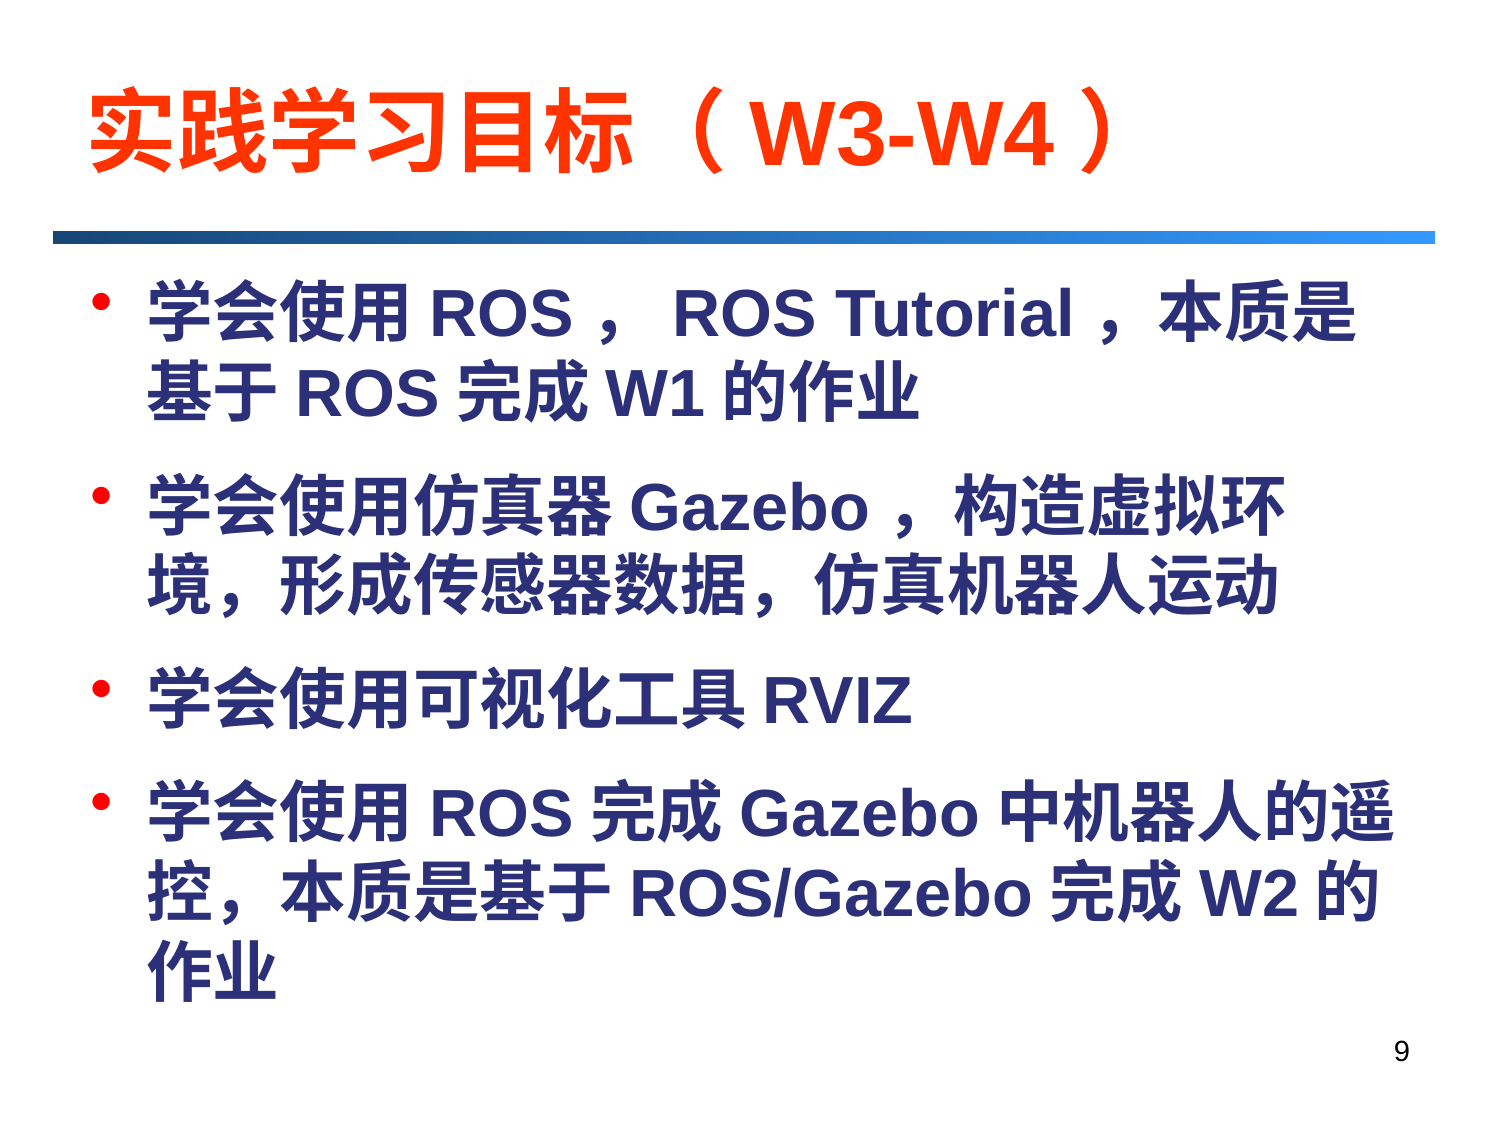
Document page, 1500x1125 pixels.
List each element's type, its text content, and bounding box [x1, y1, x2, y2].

list 学会使用ROS，ROS Tutorial，本质是基于ROS完成W1的作业 学会使用仿真器Gazebo，构造虚拟环境，形成传感器数据，仿真机器人运动 学会使用可视化工具RVIZ 学会使用ROS完成Gazebo中机器人的遥控，本质是基于ROS/Gazebo完成W2的作业 [75, 262, 1425, 1005]
title 实践学习目标（W3-W4） [70, 34, 1421, 223]
slide_number 9 [1074, 1024, 1426, 1103]
